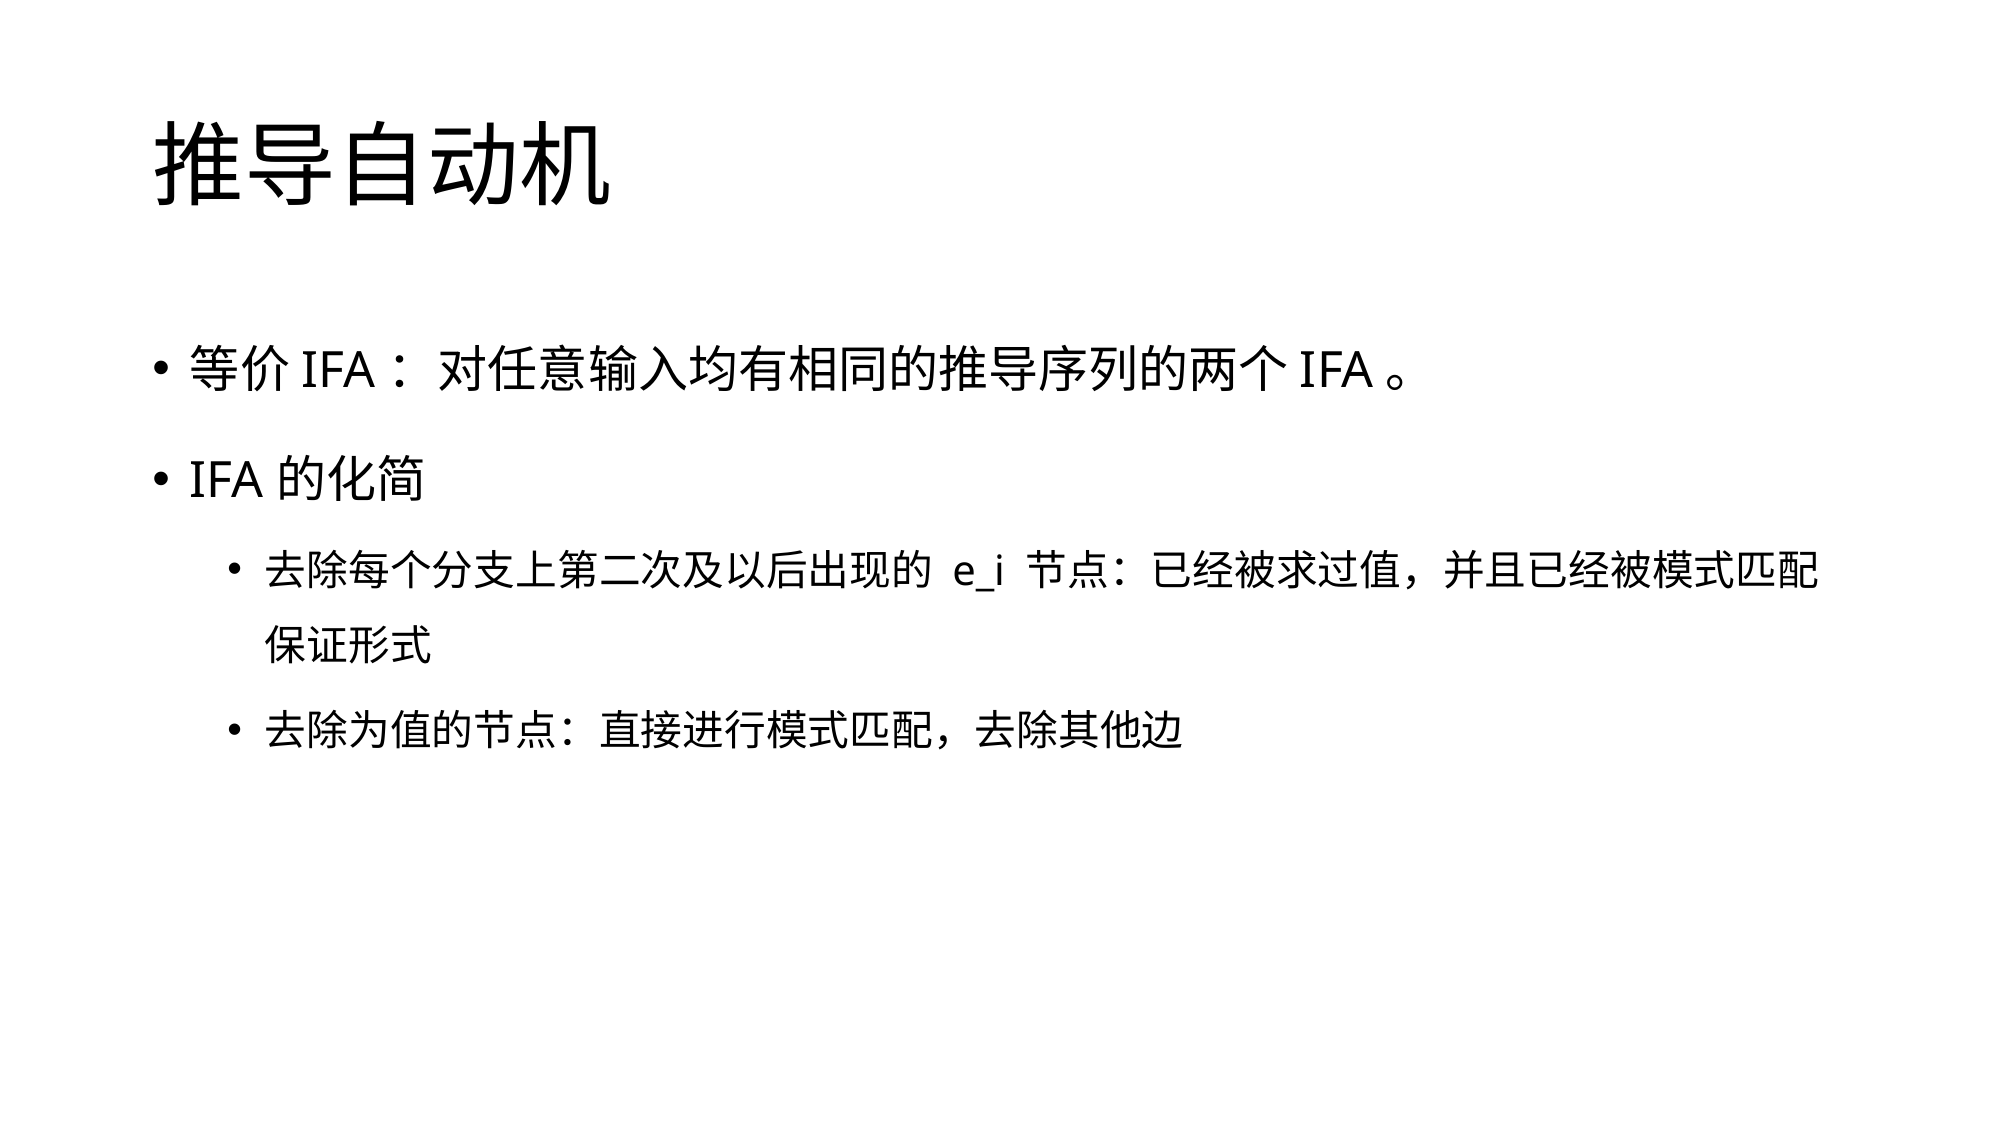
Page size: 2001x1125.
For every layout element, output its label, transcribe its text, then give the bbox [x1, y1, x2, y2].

list 等价IFA：对任意输入均有相同的推导序列的两个IFA。 IFA的化简 去除每个分支上第二次及以后出现的 e_i 节点：已经被求过值，并且已经被模式匹配保证形式 去除为值的节点：直接进行模式匹配，去除其他边 [137, 299, 1863, 1014]
title 推导自动机 [137, 59, 1863, 278]
